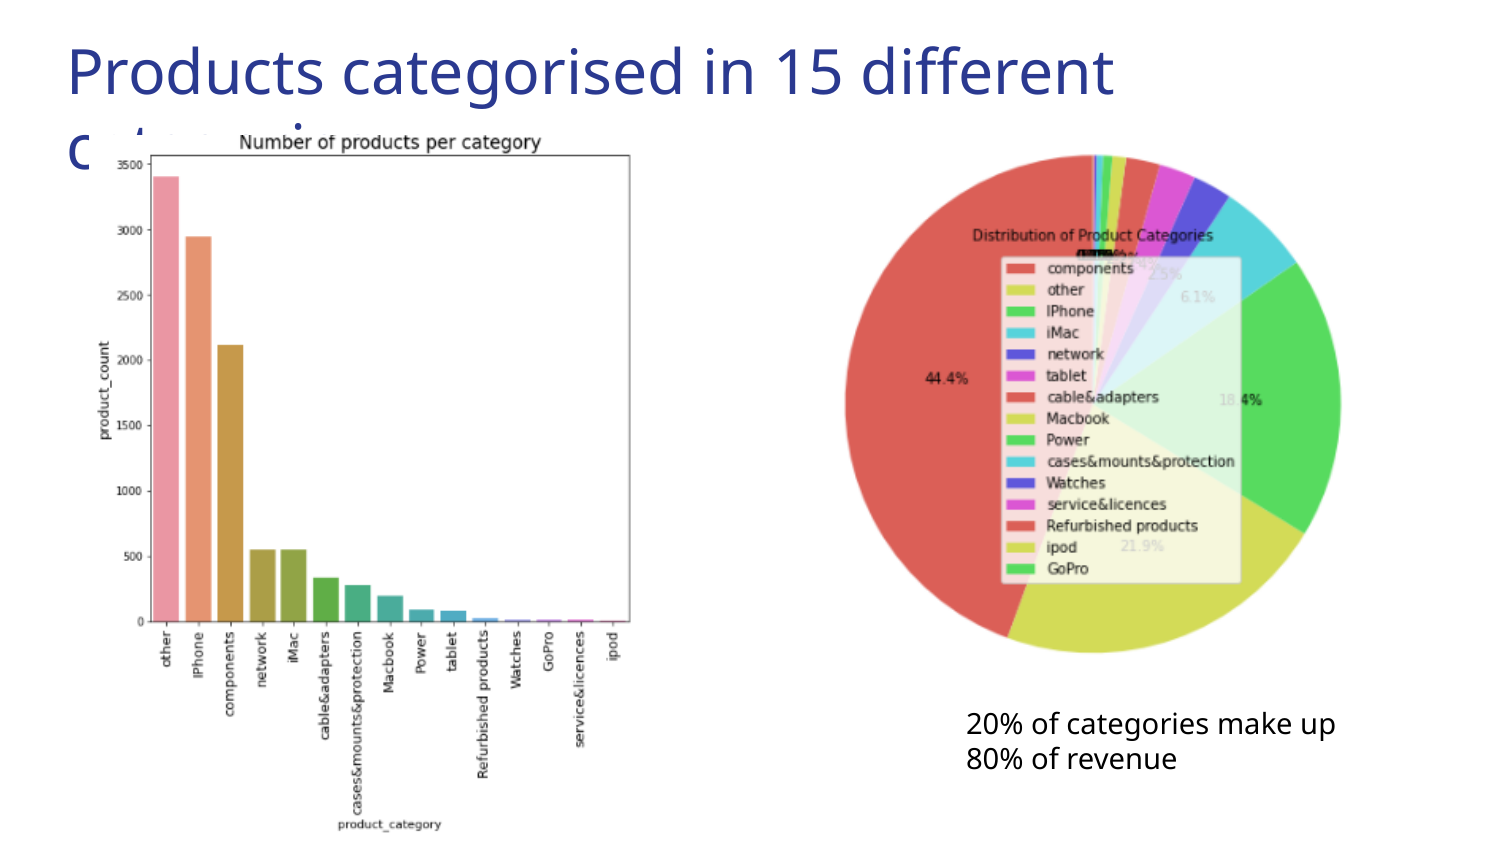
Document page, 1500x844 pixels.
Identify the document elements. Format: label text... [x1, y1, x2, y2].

picture [777, 145, 1461, 691]
title Products categorised in 15 different categories [51, 17, 1449, 117]
text_box 20% of categories make up 80% of revenue [951, 699, 1361, 791]
picture [88, 135, 688, 844]
